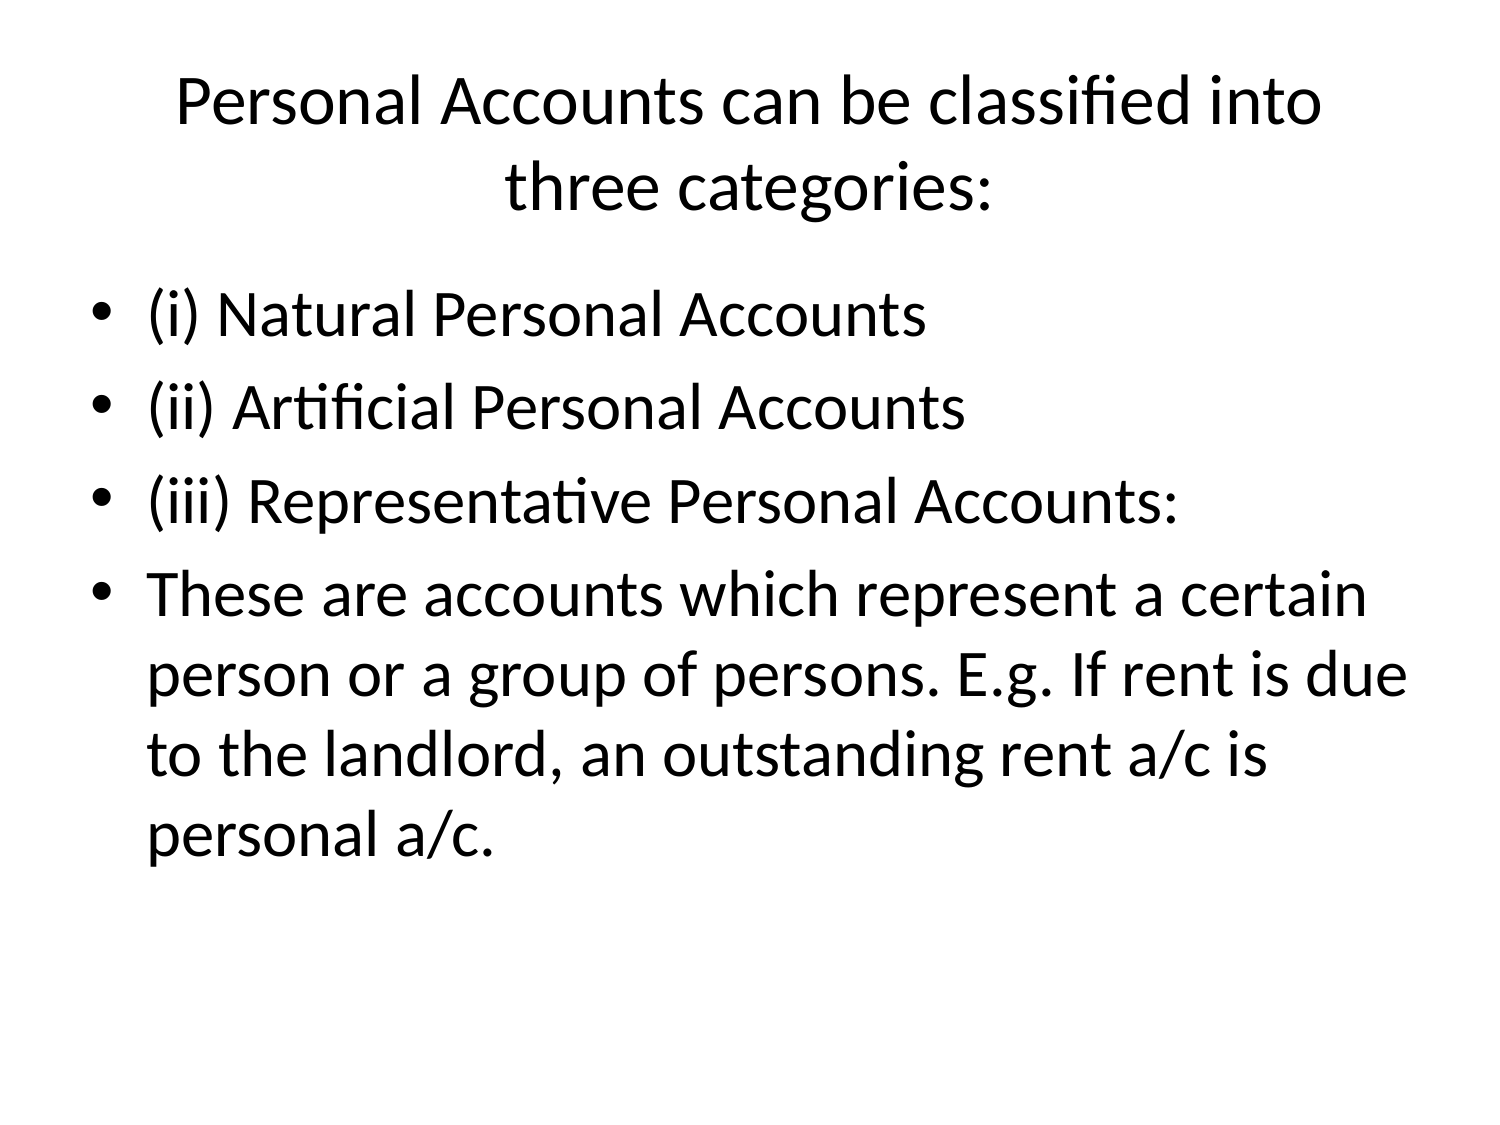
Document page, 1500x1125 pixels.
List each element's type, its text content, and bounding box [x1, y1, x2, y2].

list (i) Natural Personal Accounts (ii) Artificial Personal Accounts (iii) Representative Personal Accounts: These are accounts which represent a certain person or a group of persons. E.g. If rent is due to the landlord, an outstanding rent a/c is personal a/c. [75, 262, 1425, 1005]
title Personal Accounts can be classified into three categories: [75, 45, 1425, 233]
